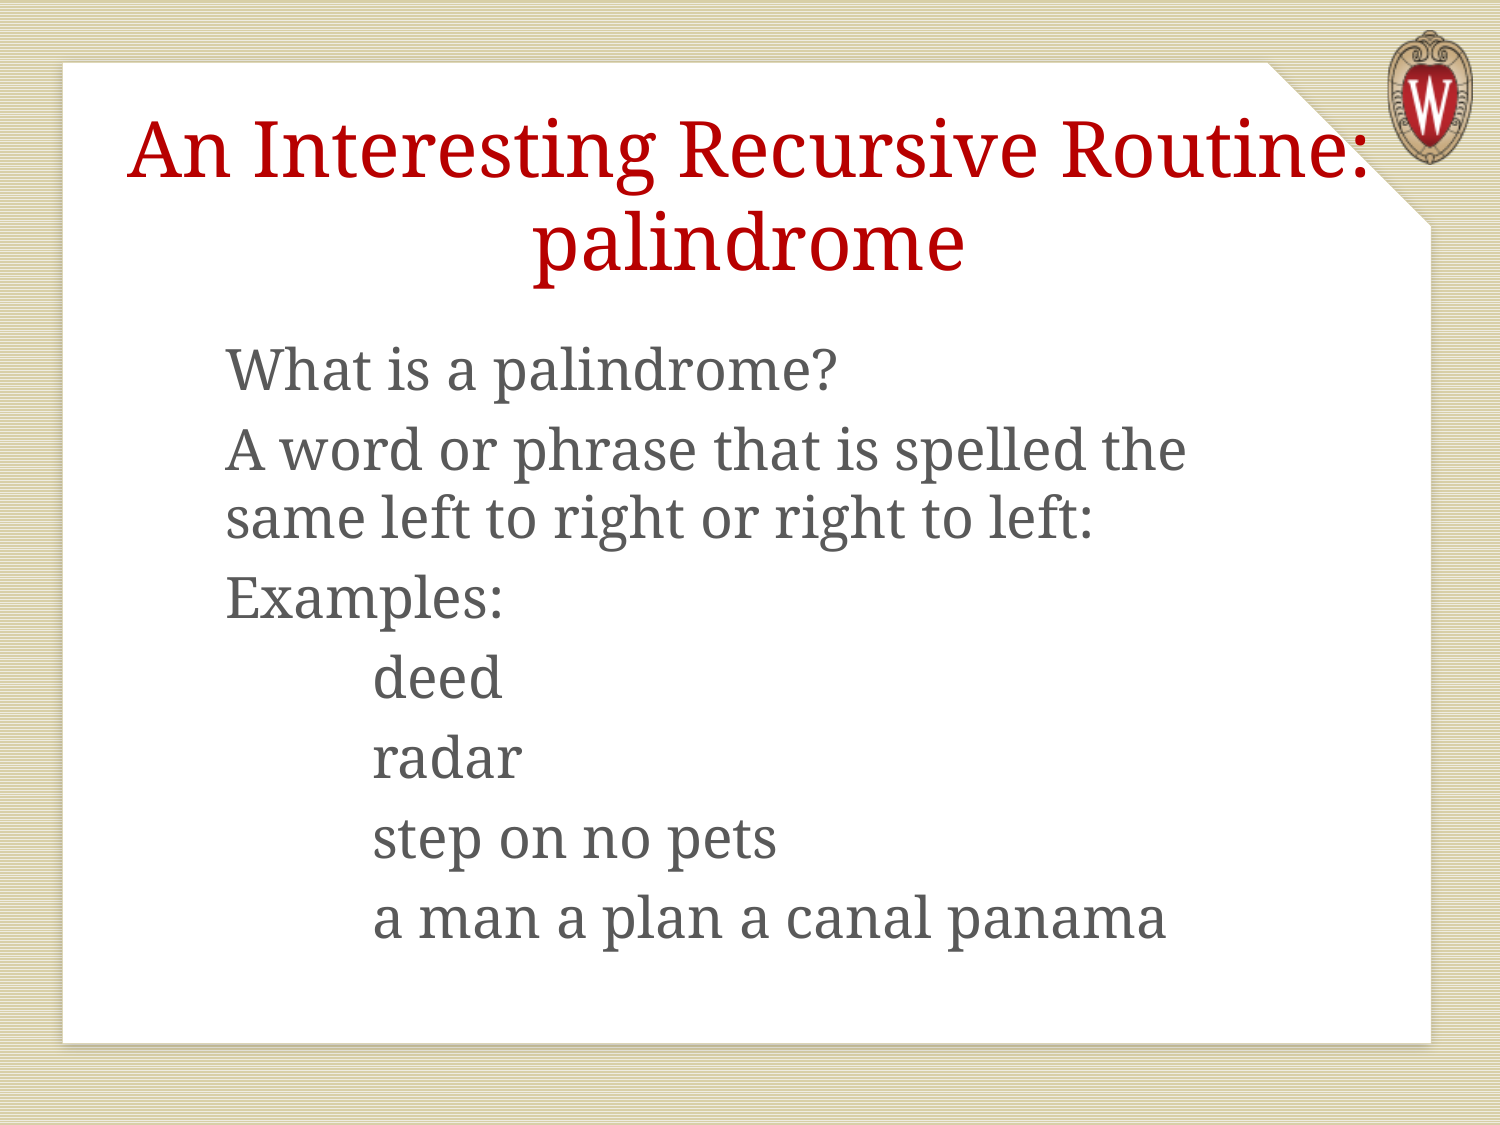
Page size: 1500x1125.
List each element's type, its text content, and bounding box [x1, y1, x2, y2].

subtitle What is a palindrome? A word or phrase that is spelled the same left to right or right to left: Examples: deed radar step on no pets a man a plan a canal panama [225, 333, 1275, 1033]
title An Interesting Recursive Routine: palindrome [112, 99, 1388, 287]
